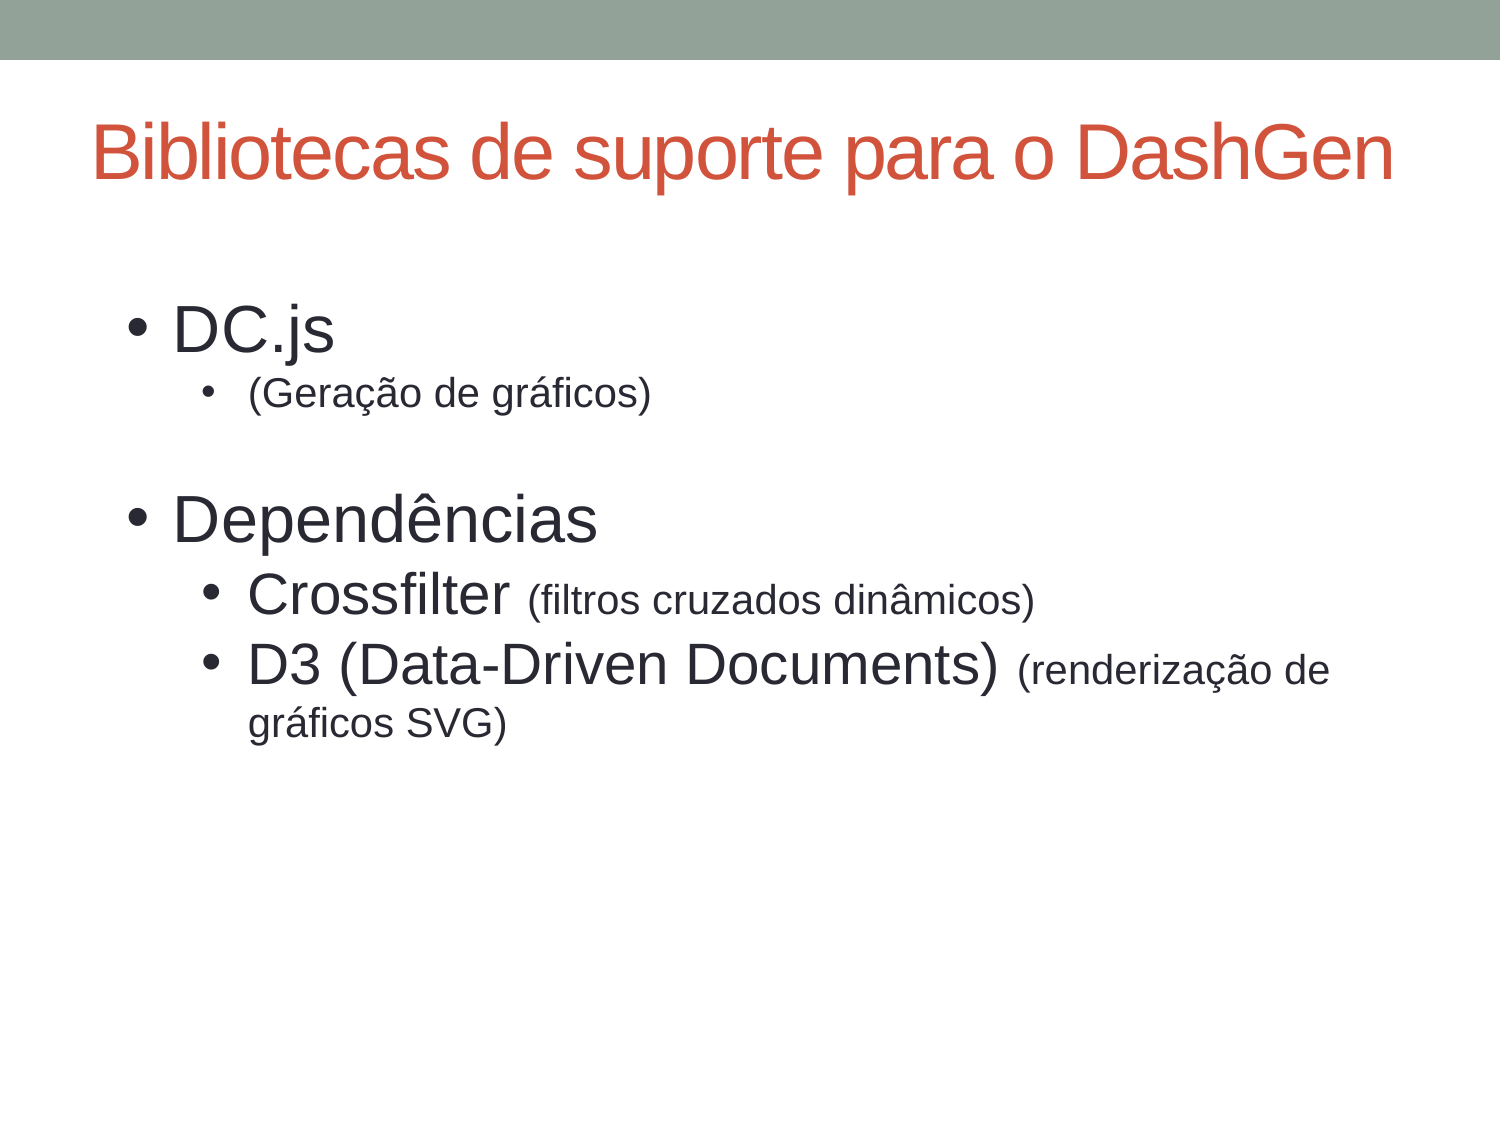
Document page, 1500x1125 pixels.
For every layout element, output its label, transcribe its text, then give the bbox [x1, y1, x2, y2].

title Bibliotecas de suporte para o DashGen [75, 87, 1425, 209]
text_box DC.js (Geração de gráficos) Dependências Crossfilter (filtros cruzados dinâmicos) D3 (Data-Driven Documents) (renderização de gráficos SVG) [111, 278, 1387, 814]
